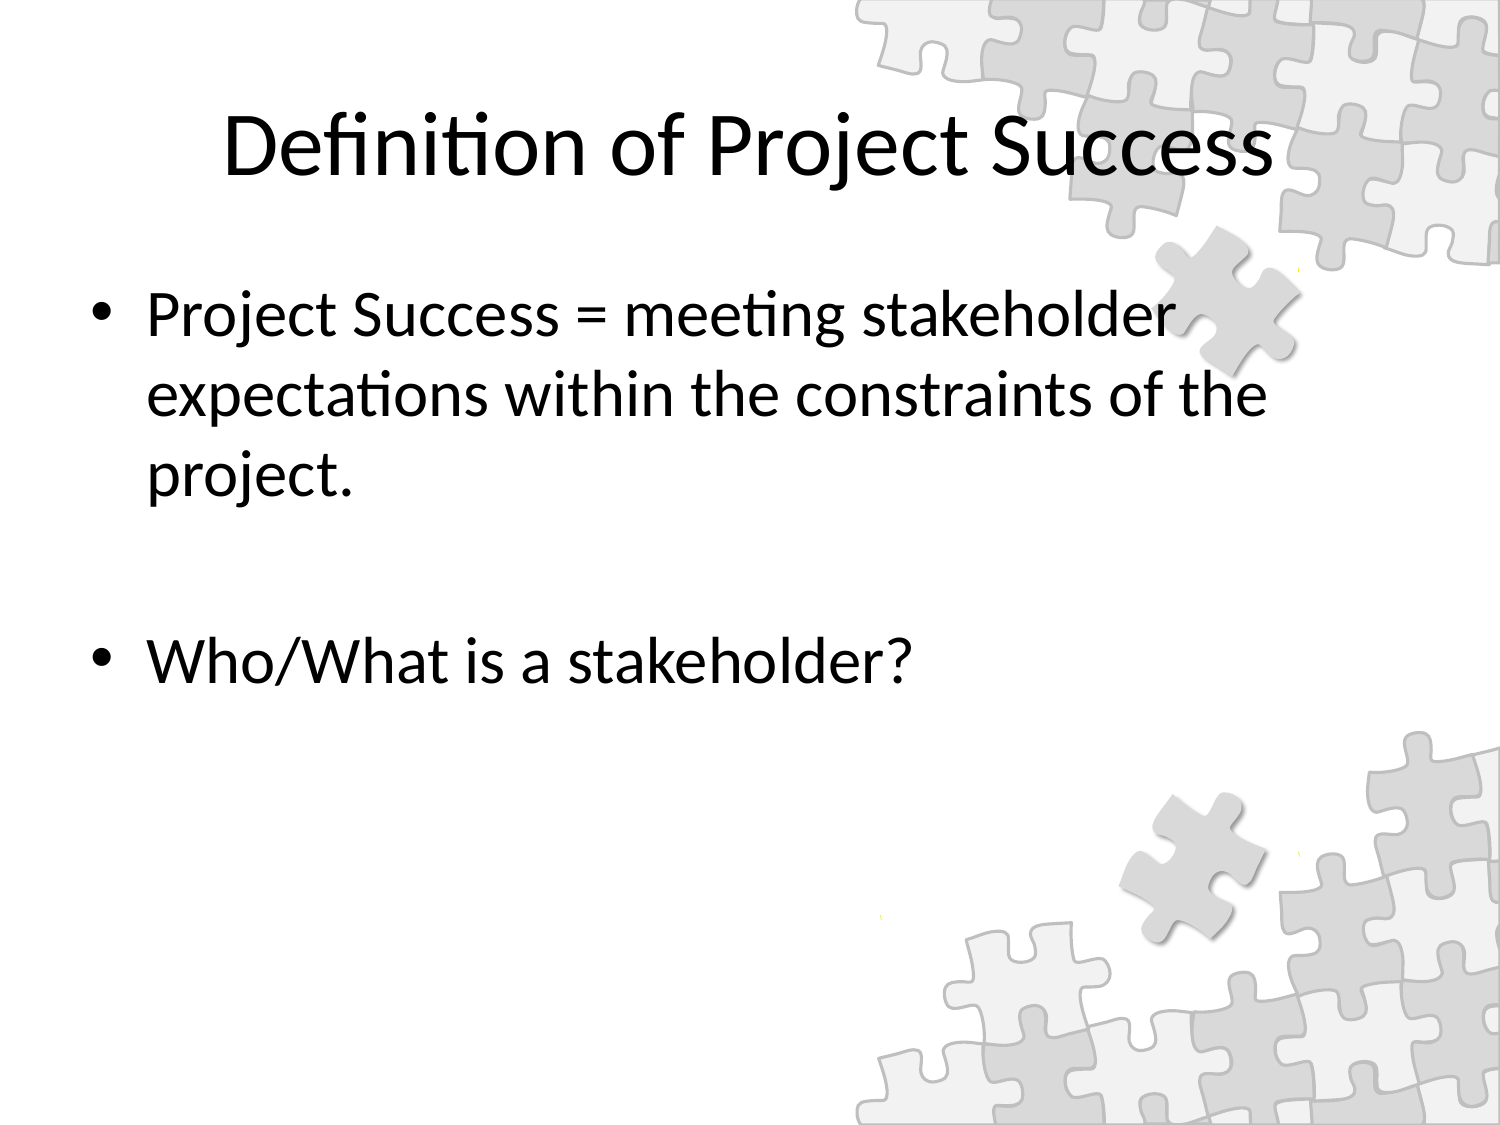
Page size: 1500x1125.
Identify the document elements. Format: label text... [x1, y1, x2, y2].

list Project Success = meeting stakeholder expectations within the constraints of the project. Who/What is a stakeholder? [75, 262, 1425, 1005]
title Definition of Project Success [75, 45, 1425, 233]
